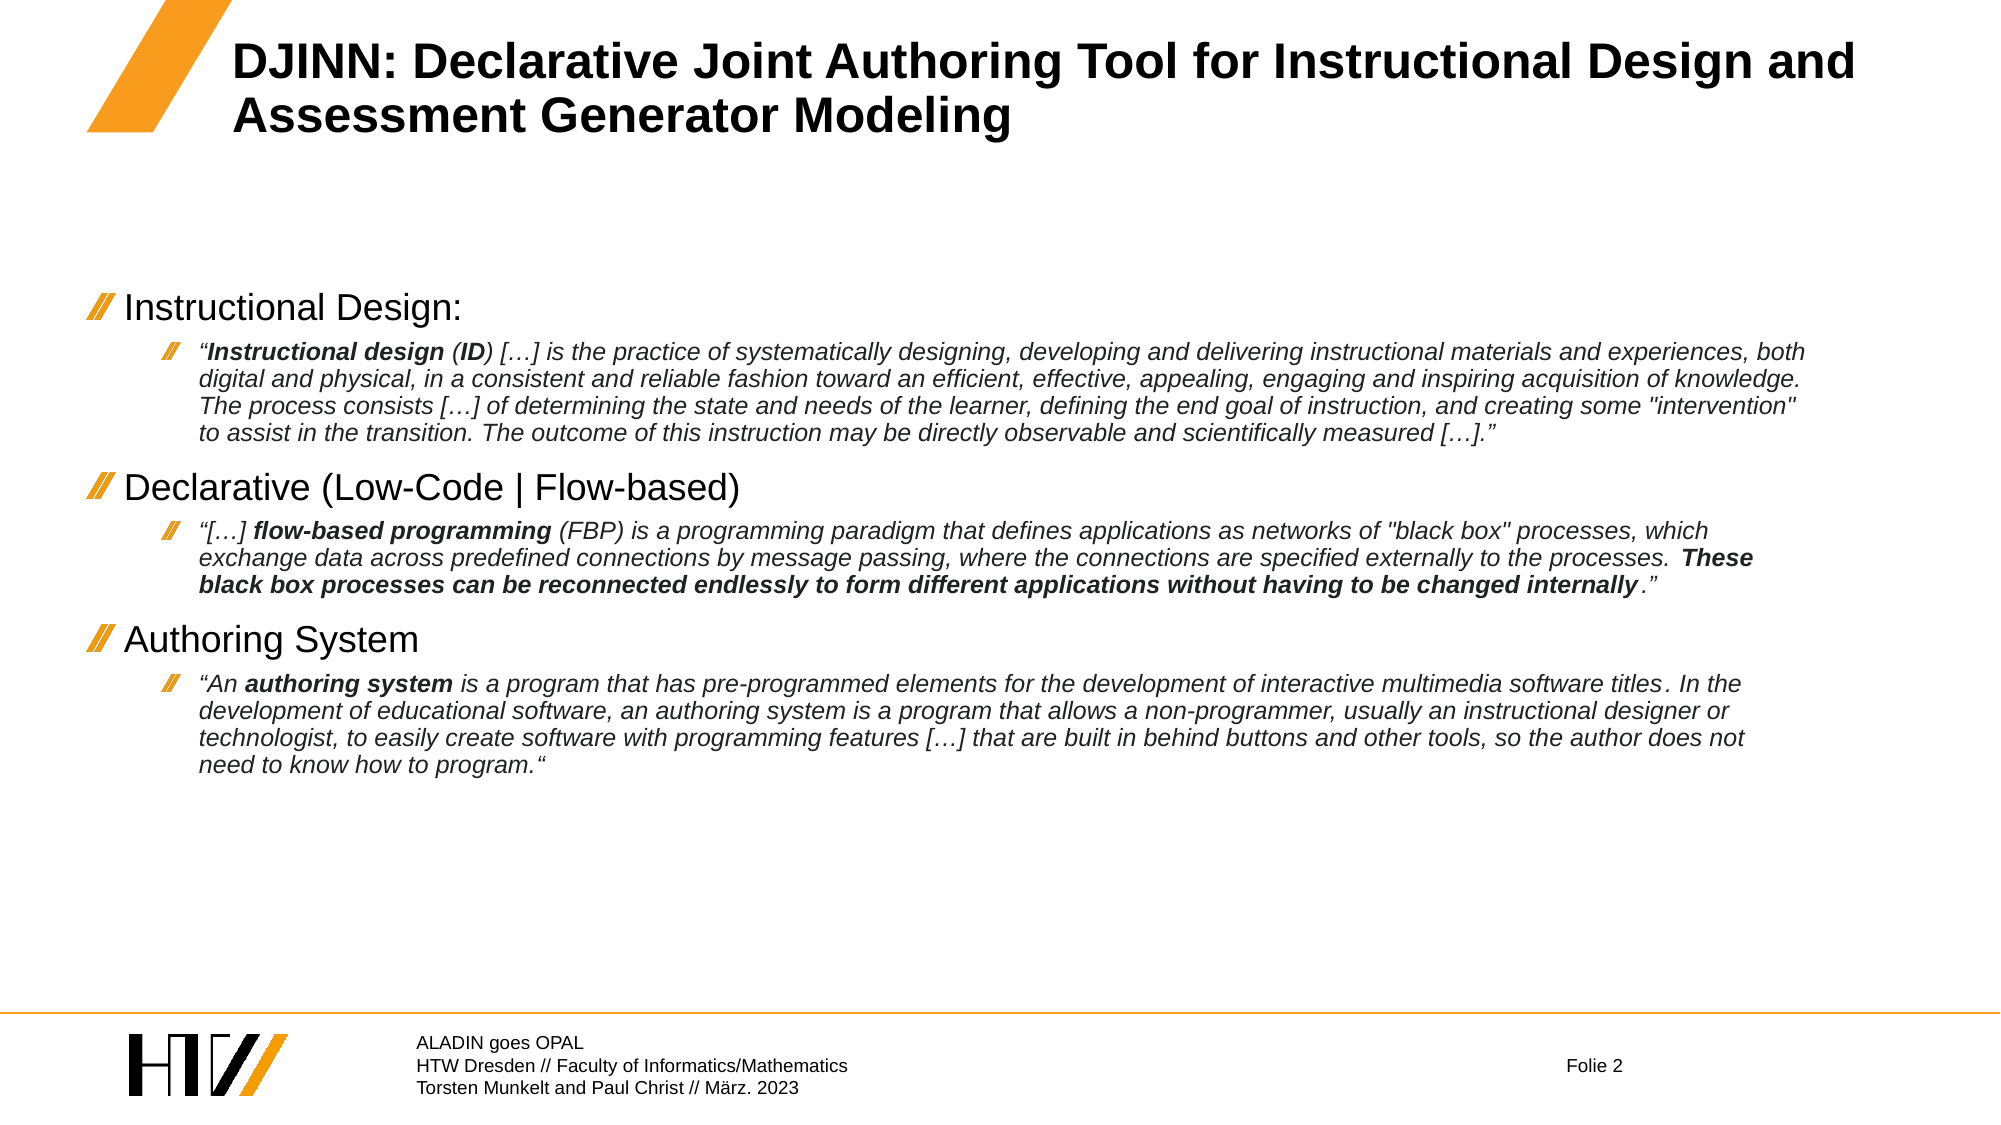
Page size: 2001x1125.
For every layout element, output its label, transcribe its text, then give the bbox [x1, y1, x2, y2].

picture [161, 342, 180, 360]
picture [86, 624, 114, 652]
picture [129, 1034, 288, 1096]
picture [86, 293, 114, 320]
title DJINN: Declarative Joint Authoring Tool for Instructional Design and Assessment Generator Modeling [232, 40, 1908, 144]
picture [161, 674, 180, 692]
list Instructional Design: “Instructional design (ID) […] is the practice of systematically designing, developing and delivering instructional materials and experiences, both digital and physical, in a consistent and reliable fashion toward an efficient, effective, appealing, engaging and inspiring acquisition of knowledge. The process consists […] of determining the state and needs of the learner, defining the end goal of instruction, and creating some "intervention" to assist in the transition. The outcome of this instruction may be directly observable and scientifically measured […].” Declarative (Low-Code | Flow-based) “[…] flow-based programming (FBP) is a programming paradigm that defines applications as networks of "black box" processes, which exchange data across predefined connections by message passing, where the connections are specified externally to the processes. These black box processes can be reconnected endlessly to form different applications without having to be changed internally.” Authoring System “An authoring system is a program that has pre-programmed elements for the development of interactive multimedia software titles. In the development of educational software, an authoring system is a program that allows a non-programmer, usually an instructional designer or technologist, to easily create software with programming features […] that are built in behind buttons and other tools, so the author does not need to know how to program.“ [86, 288, 1812, 964]
picture [161, 521, 180, 540]
picture [86, 472, 114, 499]
